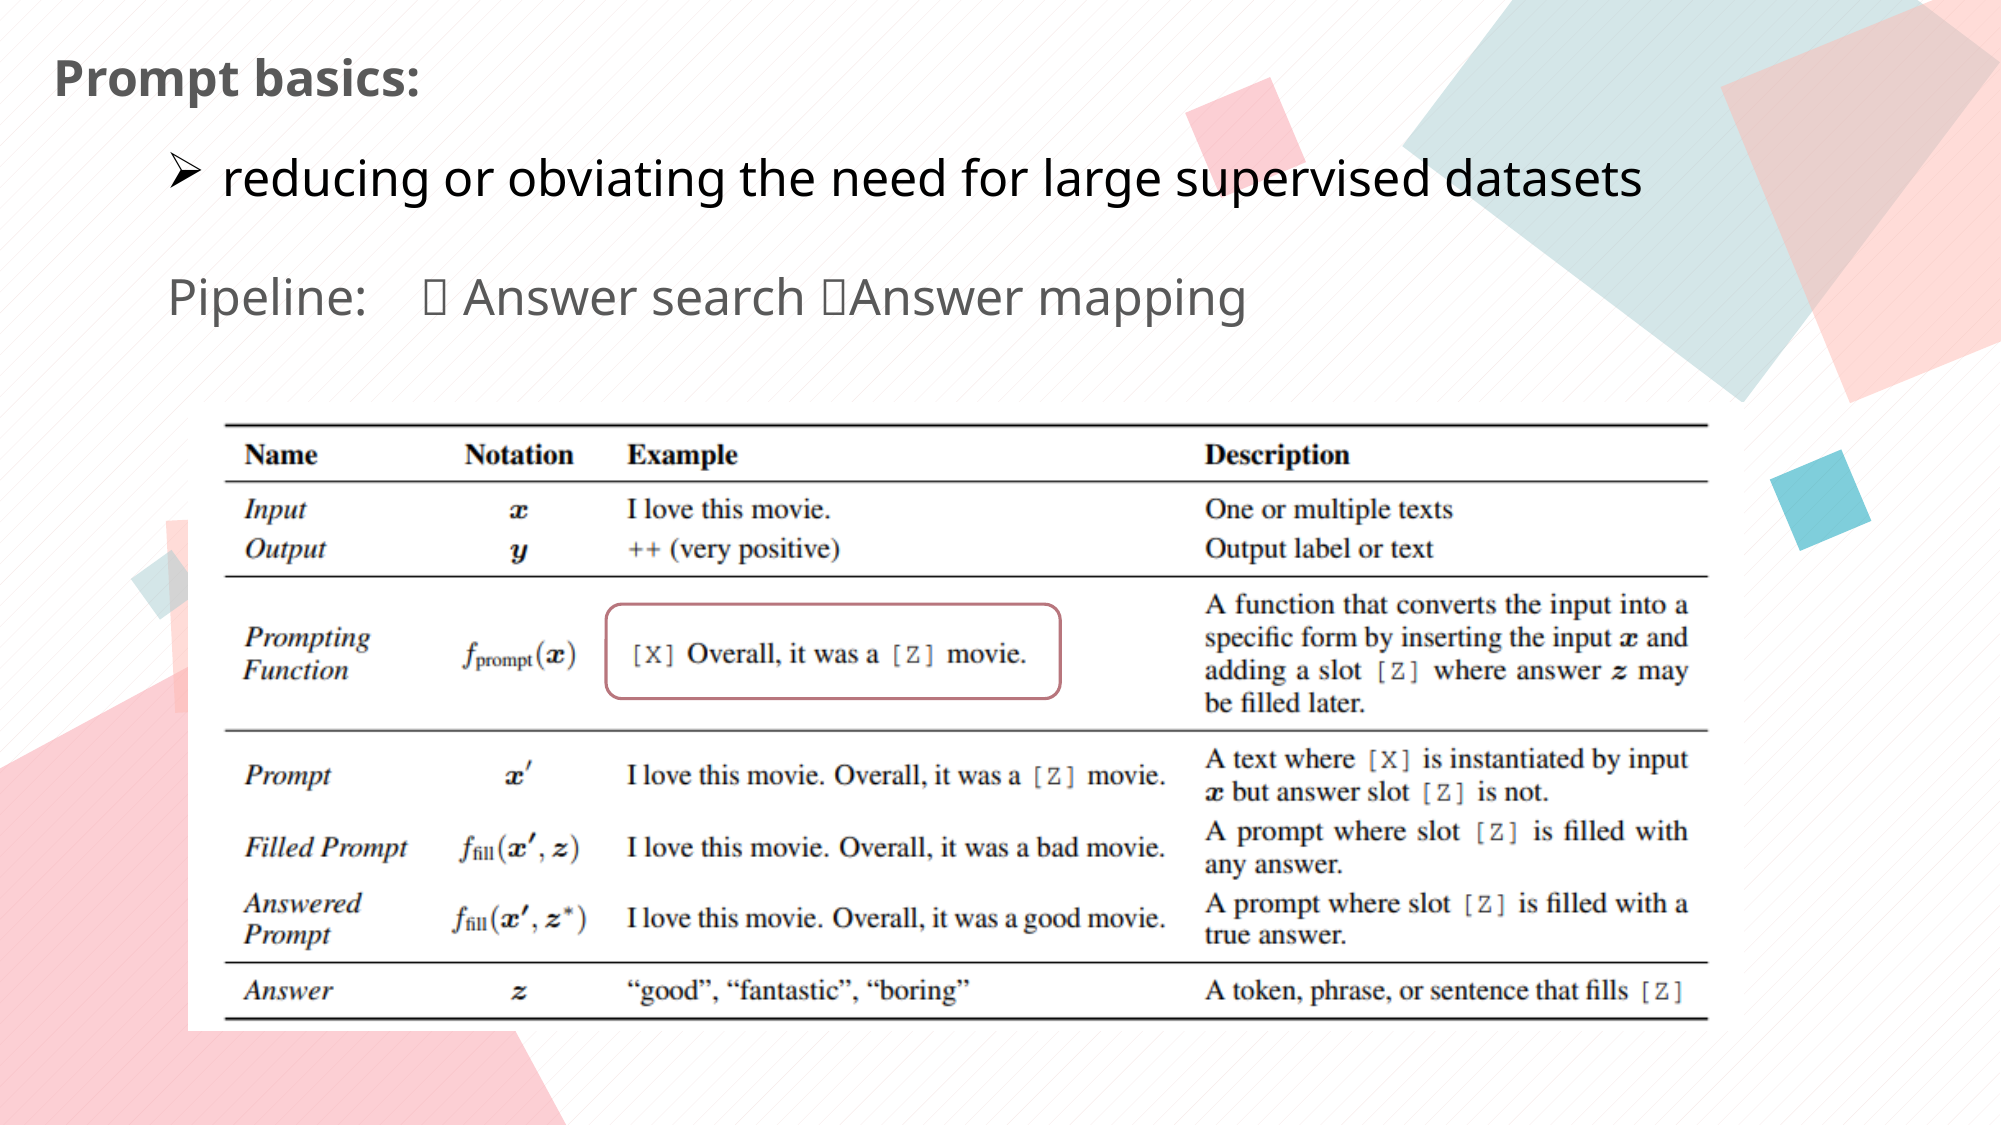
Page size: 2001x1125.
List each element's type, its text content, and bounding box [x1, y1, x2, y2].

list Prompt basics: reducing or obviating the need for large supervised datasets [38, 6, 2000, 217]
picture [188, 402, 1744, 1031]
